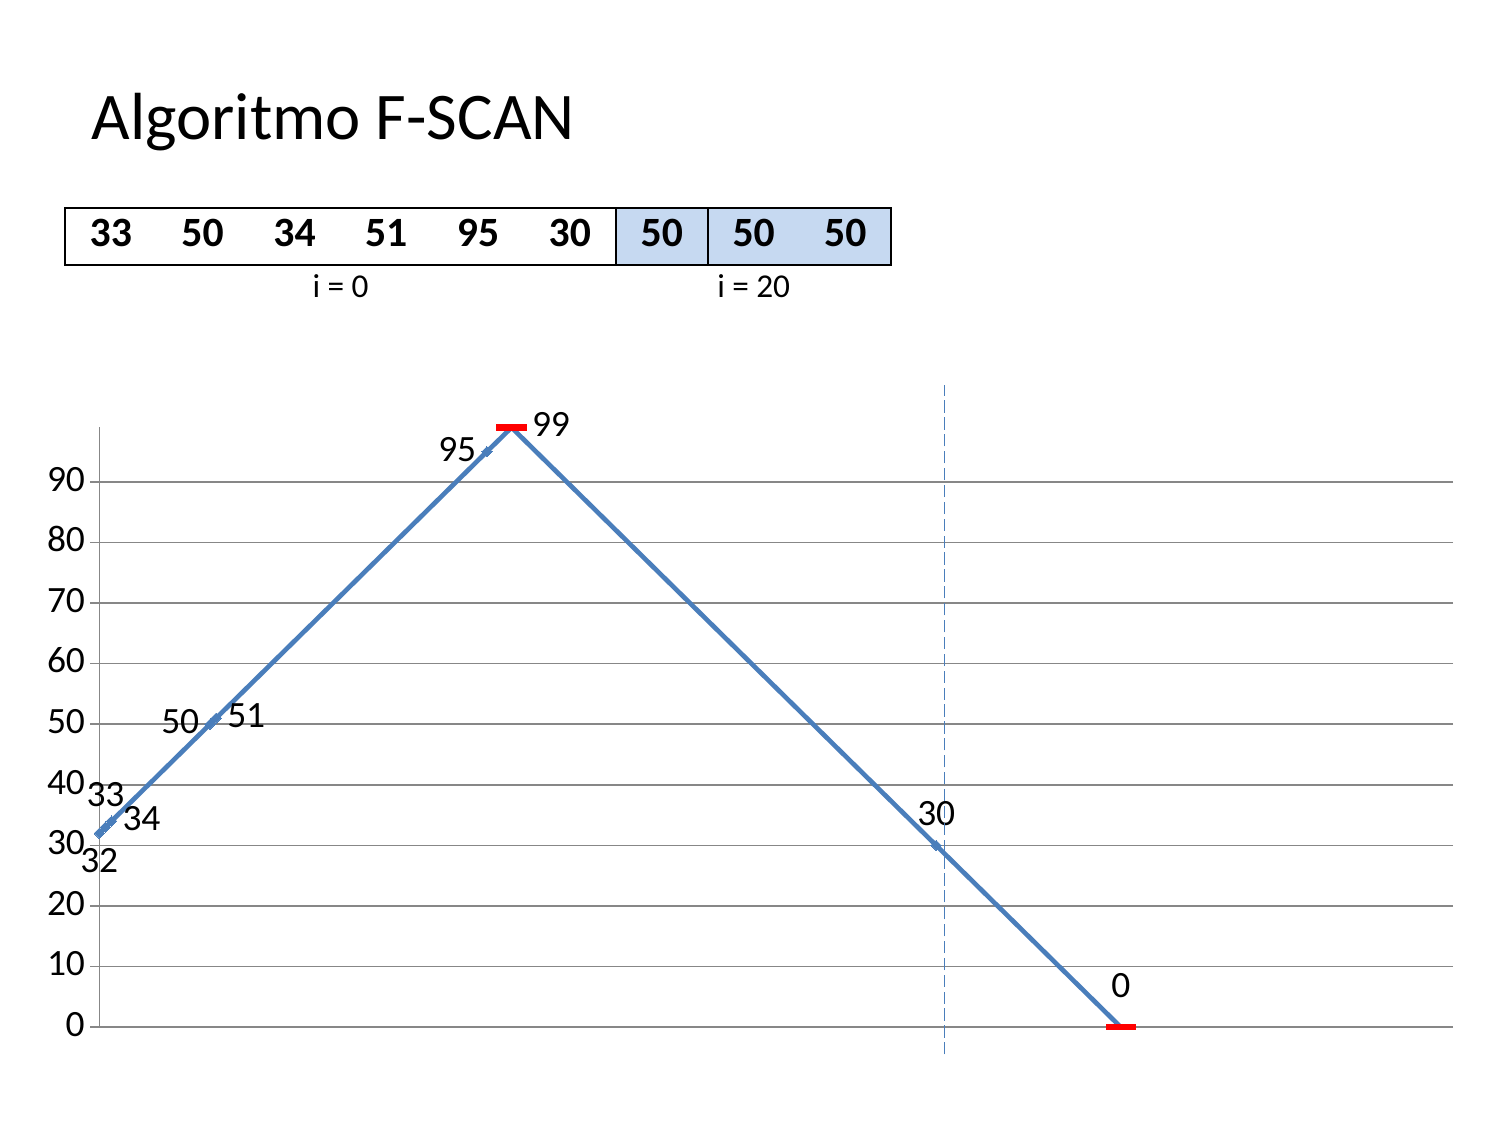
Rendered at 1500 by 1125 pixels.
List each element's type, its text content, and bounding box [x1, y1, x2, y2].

table_cell i = 20 [616, 266, 891, 313]
table_header 95 [432, 209, 524, 264]
table_header 34 [249, 209, 340, 264]
table_header 51 [340, 209, 432, 264]
table_header 50 [709, 209, 800, 264]
table_header 50 [157, 209, 249, 264]
title Algoritmo F-SCAN [76, 47, 880, 178]
table_cell i = 0 [65, 266, 616, 313]
table_header 33 [66, 209, 157, 264]
table_header 50 [617, 209, 707, 264]
table_header 50 [800, 209, 890, 264]
chart [17, 408, 1483, 1059]
table_header 30 [524, 209, 615, 264]
